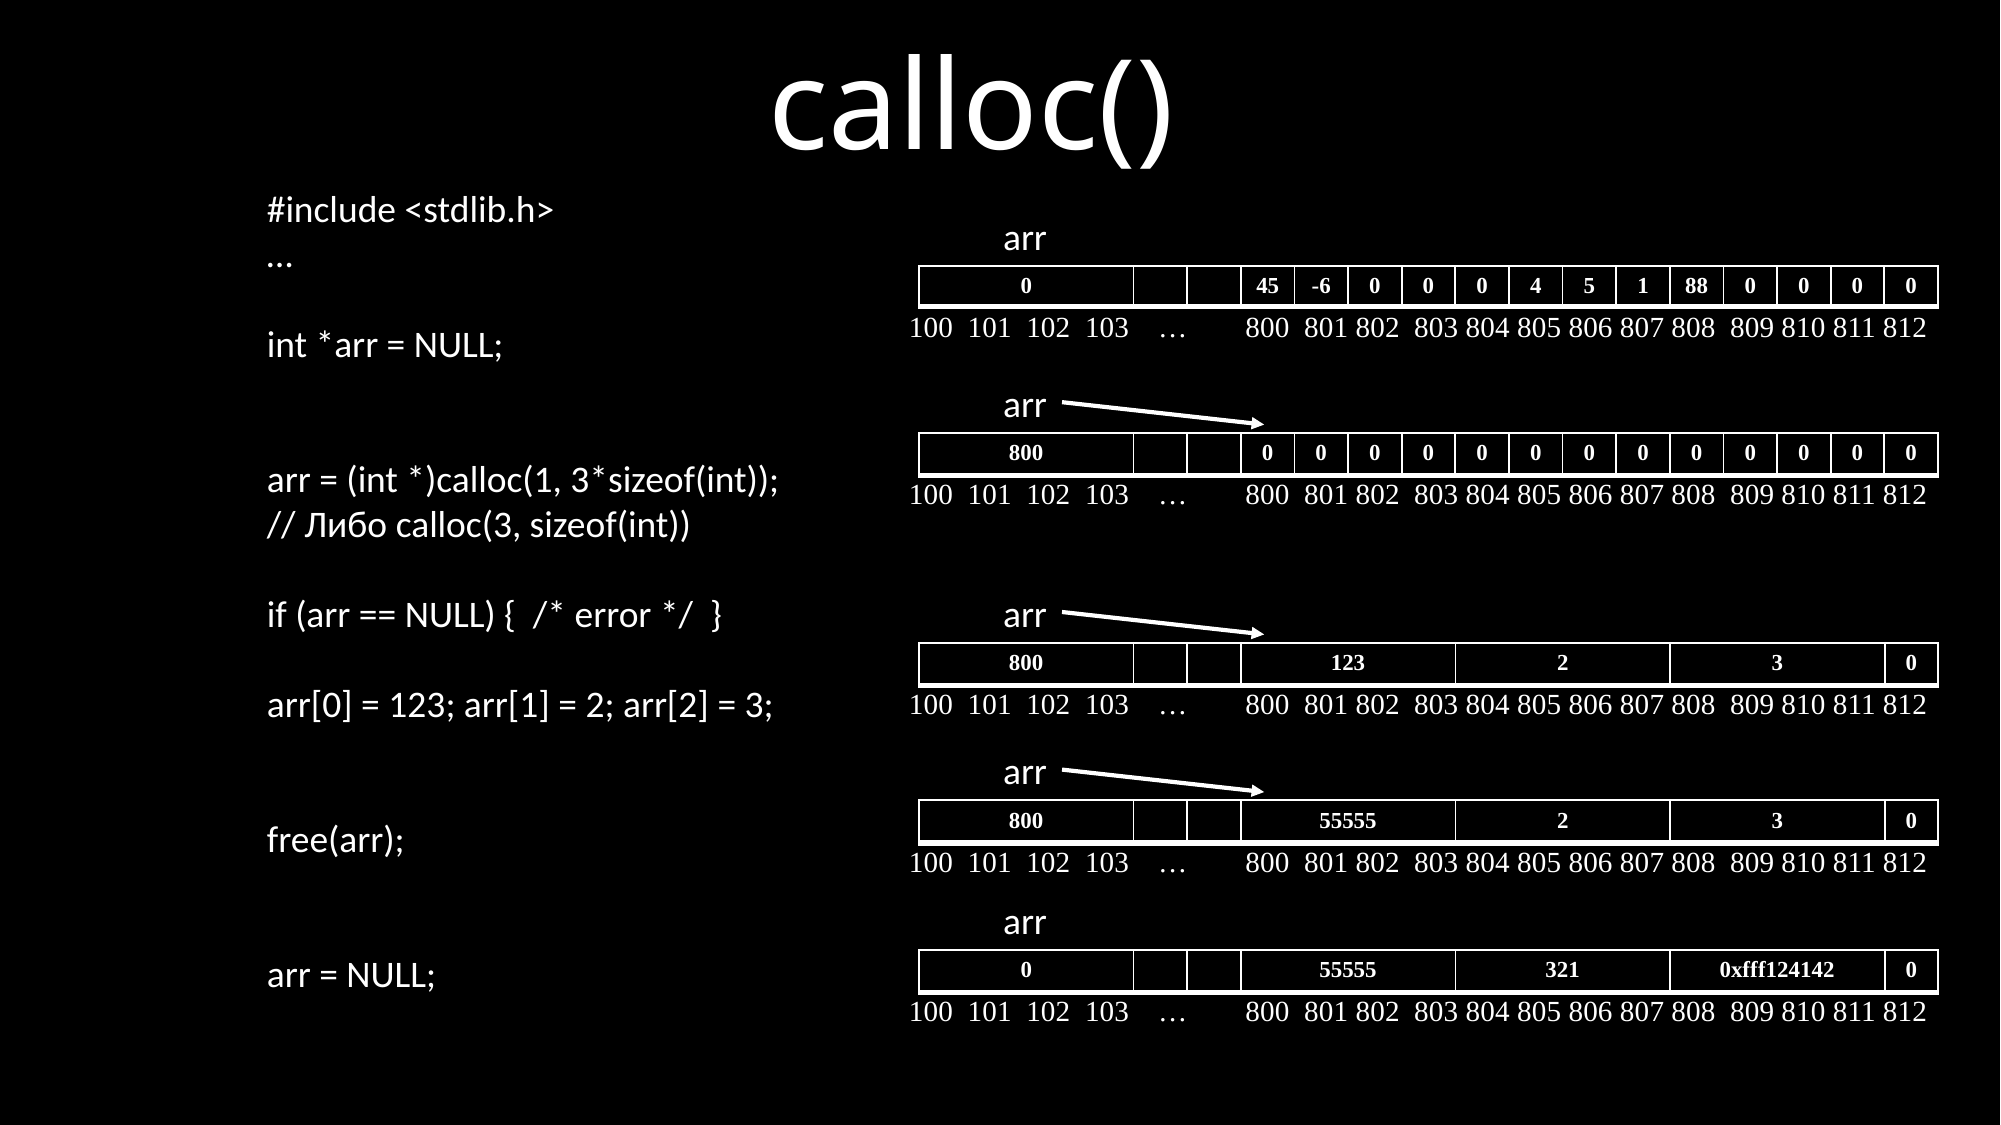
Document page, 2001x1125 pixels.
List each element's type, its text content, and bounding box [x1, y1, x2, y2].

table_header 0 [1349, 267, 1401, 301]
table_header 0 [1832, 267, 1883, 301]
table_header 321 [1456, 951, 1669, 985]
table_header 1 [1617, 267, 1669, 301]
text_box arr [988, 205, 1063, 266]
table_header [1134, 951, 1186, 985]
text_box arr [988, 739, 1063, 800]
table_header 0 [1885, 434, 1937, 468]
text_box 100 101 102 103 … 800 801 802 803 804 805 806 807 808 809 810 811 812 [879, 678, 1955, 763]
table_header 0 [1885, 267, 1937, 301]
text_box arr [988, 582, 1063, 642]
table_header 0 [1778, 434, 1830, 468]
table_header 0 [1886, 951, 1937, 985]
table_header 0 [1456, 434, 1508, 468]
table_header 123 [1242, 644, 1455, 678]
table_header [1188, 267, 1240, 301]
table_header 800 [920, 801, 1133, 835]
table_header 0 [920, 267, 1133, 301]
table_header [1188, 434, 1240, 468]
table_header 3 [1671, 801, 1884, 835]
table_header [1188, 801, 1240, 835]
table_header 0 [1403, 434, 1454, 468]
table_header 0 [1886, 644, 1937, 678]
table_header 0 [1349, 434, 1401, 468]
table_header [1134, 801, 1186, 835]
table_header 0 [1724, 267, 1776, 301]
text_box 100 101 102 103 … 800 801 802 803 804 805 806 807 808 809 810 811 812 [879, 835, 1955, 921]
table_header 0 [1295, 434, 1347, 468]
table_header 0 [1403, 267, 1454, 301]
table_header 88 [1671, 267, 1723, 301]
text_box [1062, 612, 1265, 635]
table_header 4 [1510, 267, 1562, 301]
table_header 0 [1724, 434, 1776, 468]
table_header -6 [1295, 267, 1347, 301]
text_box arr [988, 372, 1063, 432]
table_header 5 [1563, 267, 1615, 301]
table_header 2 [1456, 644, 1669, 678]
table_header 800 [920, 434, 1133, 468]
table_header 45 [1242, 267, 1294, 301]
table_header 0 [1563, 434, 1615, 468]
table_header 0 [1886, 801, 1937, 835]
table_header 800 [920, 644, 1133, 678]
table_header 0 [1242, 434, 1294, 468]
table_header 0 [1671, 434, 1723, 468]
text_box #include <stdlib.h> … int *arr = NULL; arr = (int *)calloc(1, 3*sizeof(int)); // Либо calloc(3, sizeof(int)) if (arr == NULL) { /* error */ } arr[0] = 123; arr[1] = 2; arr[2] = 3; free(arr); arr = NULL; [252, 177, 795, 1003]
table_header 0 [920, 951, 1133, 985]
text_box arr [988, 889, 1063, 950]
table_header 0 [1456, 267, 1508, 301]
text_box 100 101 102 103 … 800 801 802 803 804 805 806 807 808 809 810 811 812 [879, 301, 1955, 386]
table_header 2 [1456, 801, 1669, 835]
table_header 0 [1778, 267, 1830, 301]
table_header [1188, 644, 1240, 678]
table_header [1134, 434, 1186, 468]
text_box 100 101 102 103 … 800 801 802 803 804 805 806 807 808 809 810 811 812 [879, 985, 1955, 1070]
table_header 0 [1510, 434, 1562, 468]
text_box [1062, 402, 1265, 425]
table_header 0xfff124142 [1671, 951, 1884, 985]
text_box 100 101 102 103 … 800 801 802 803 804 805 806 807 808 809 810 811 812 [879, 468, 1955, 553]
table_header [1134, 644, 1186, 678]
table_header [1188, 951, 1240, 985]
title calloc() [483, 32, 1459, 185]
table_header [1134, 267, 1186, 301]
table_header 0 [1617, 434, 1669, 468]
table_header 0 [1832, 434, 1883, 468]
table_header 55555 [1242, 801, 1455, 835]
table_header 3 [1671, 644, 1884, 678]
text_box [1062, 770, 1265, 793]
table_header 55555 [1242, 951, 1455, 985]
